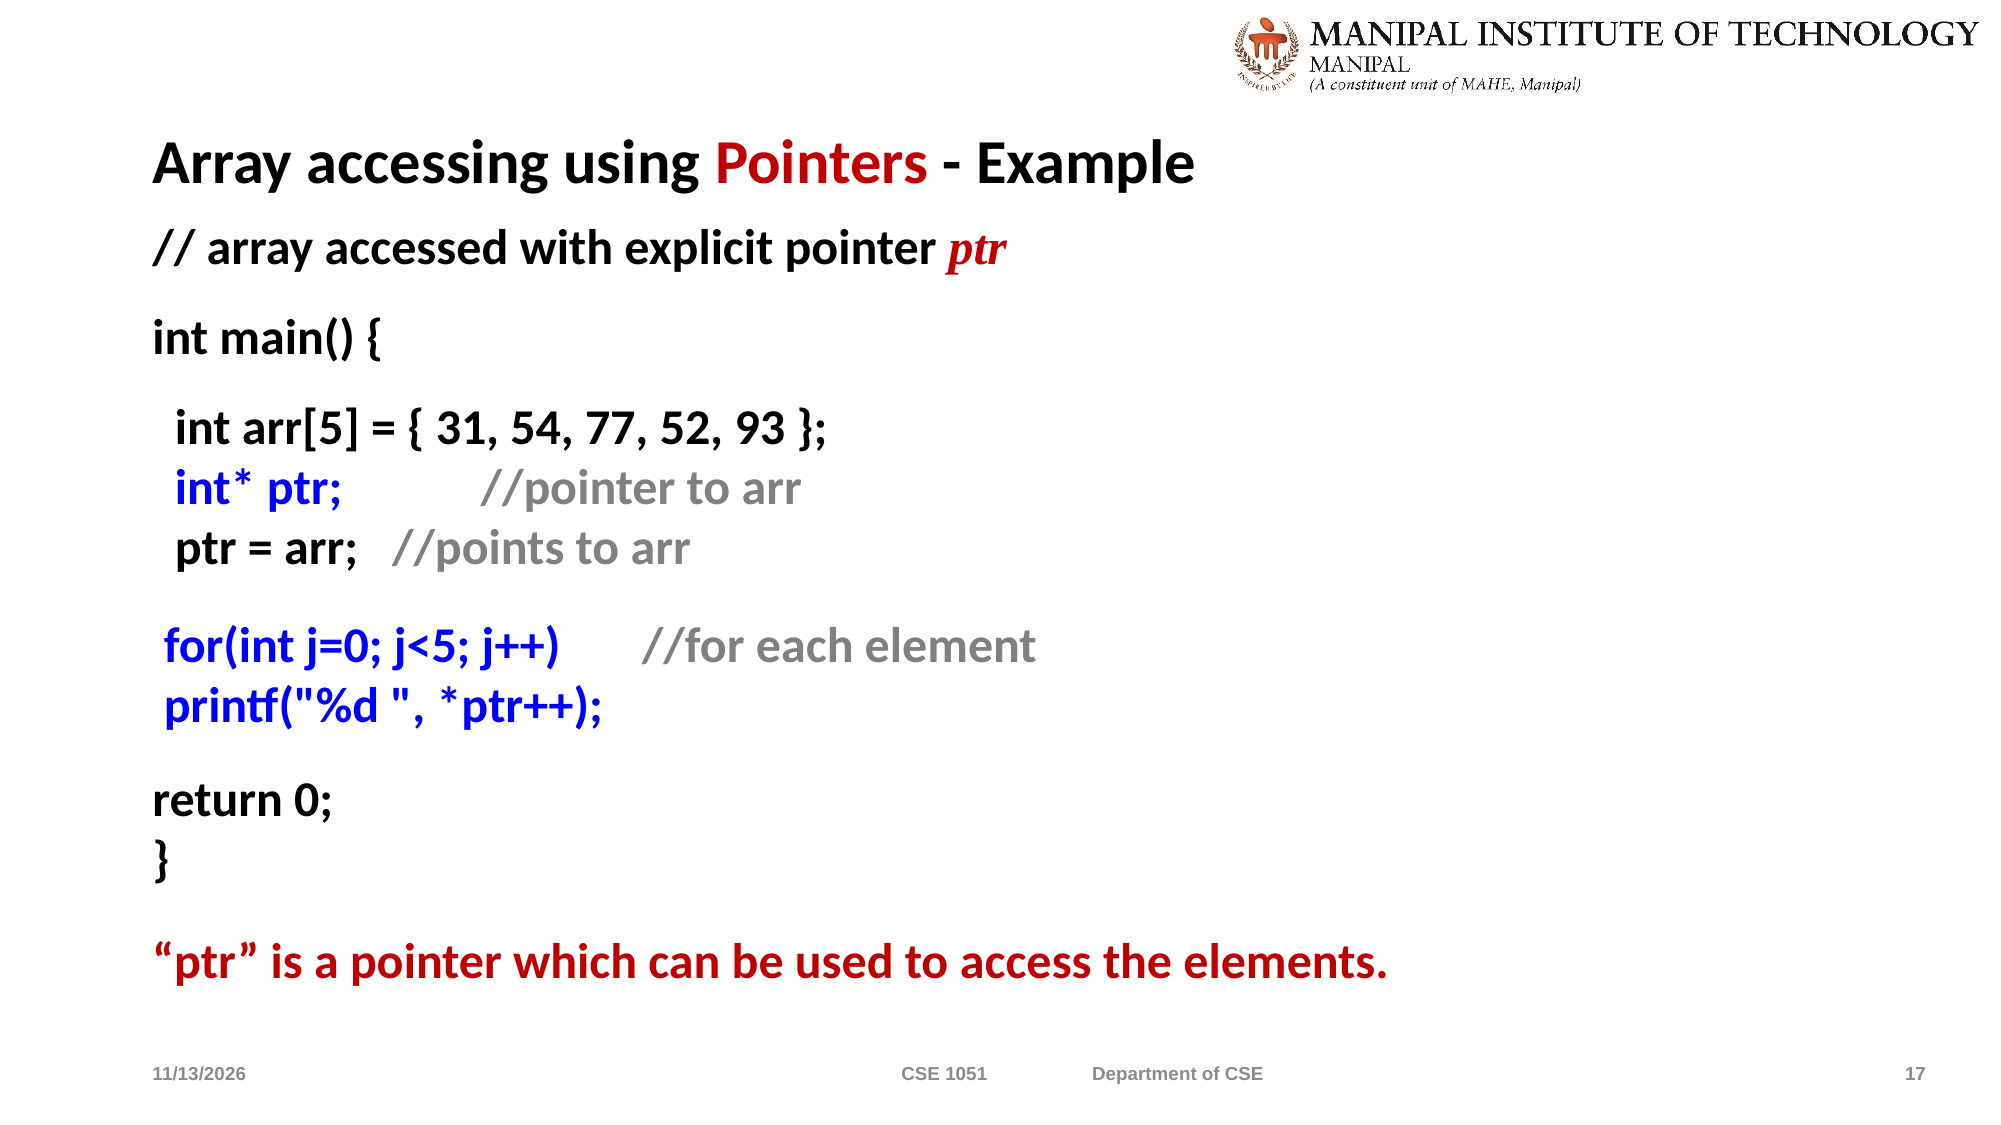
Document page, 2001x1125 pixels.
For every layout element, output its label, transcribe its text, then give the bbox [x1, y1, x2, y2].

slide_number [137, 1042, 327, 1103]
footer CSE 1051 Department of CSE [362, 1042, 1803, 1103]
title Array accessing using Pointers - Example [137, 107, 1698, 220]
slide_number 17 [1862, 1042, 1941, 1103]
list // array accessed with explicit pointer ptr int main() { int arr[5] = { 31, 54, 77, 52, 93 }; int* ptr; //pointer to arr ptr = arr; //points to arr for(int j=0; j<5; j++) //for each element printf("%d ", *ptr++); return 0; } “ptr” is a pointer which can be used to access the elements. [137, 213, 1647, 1083]
picture [1217, 6, 1994, 110]
